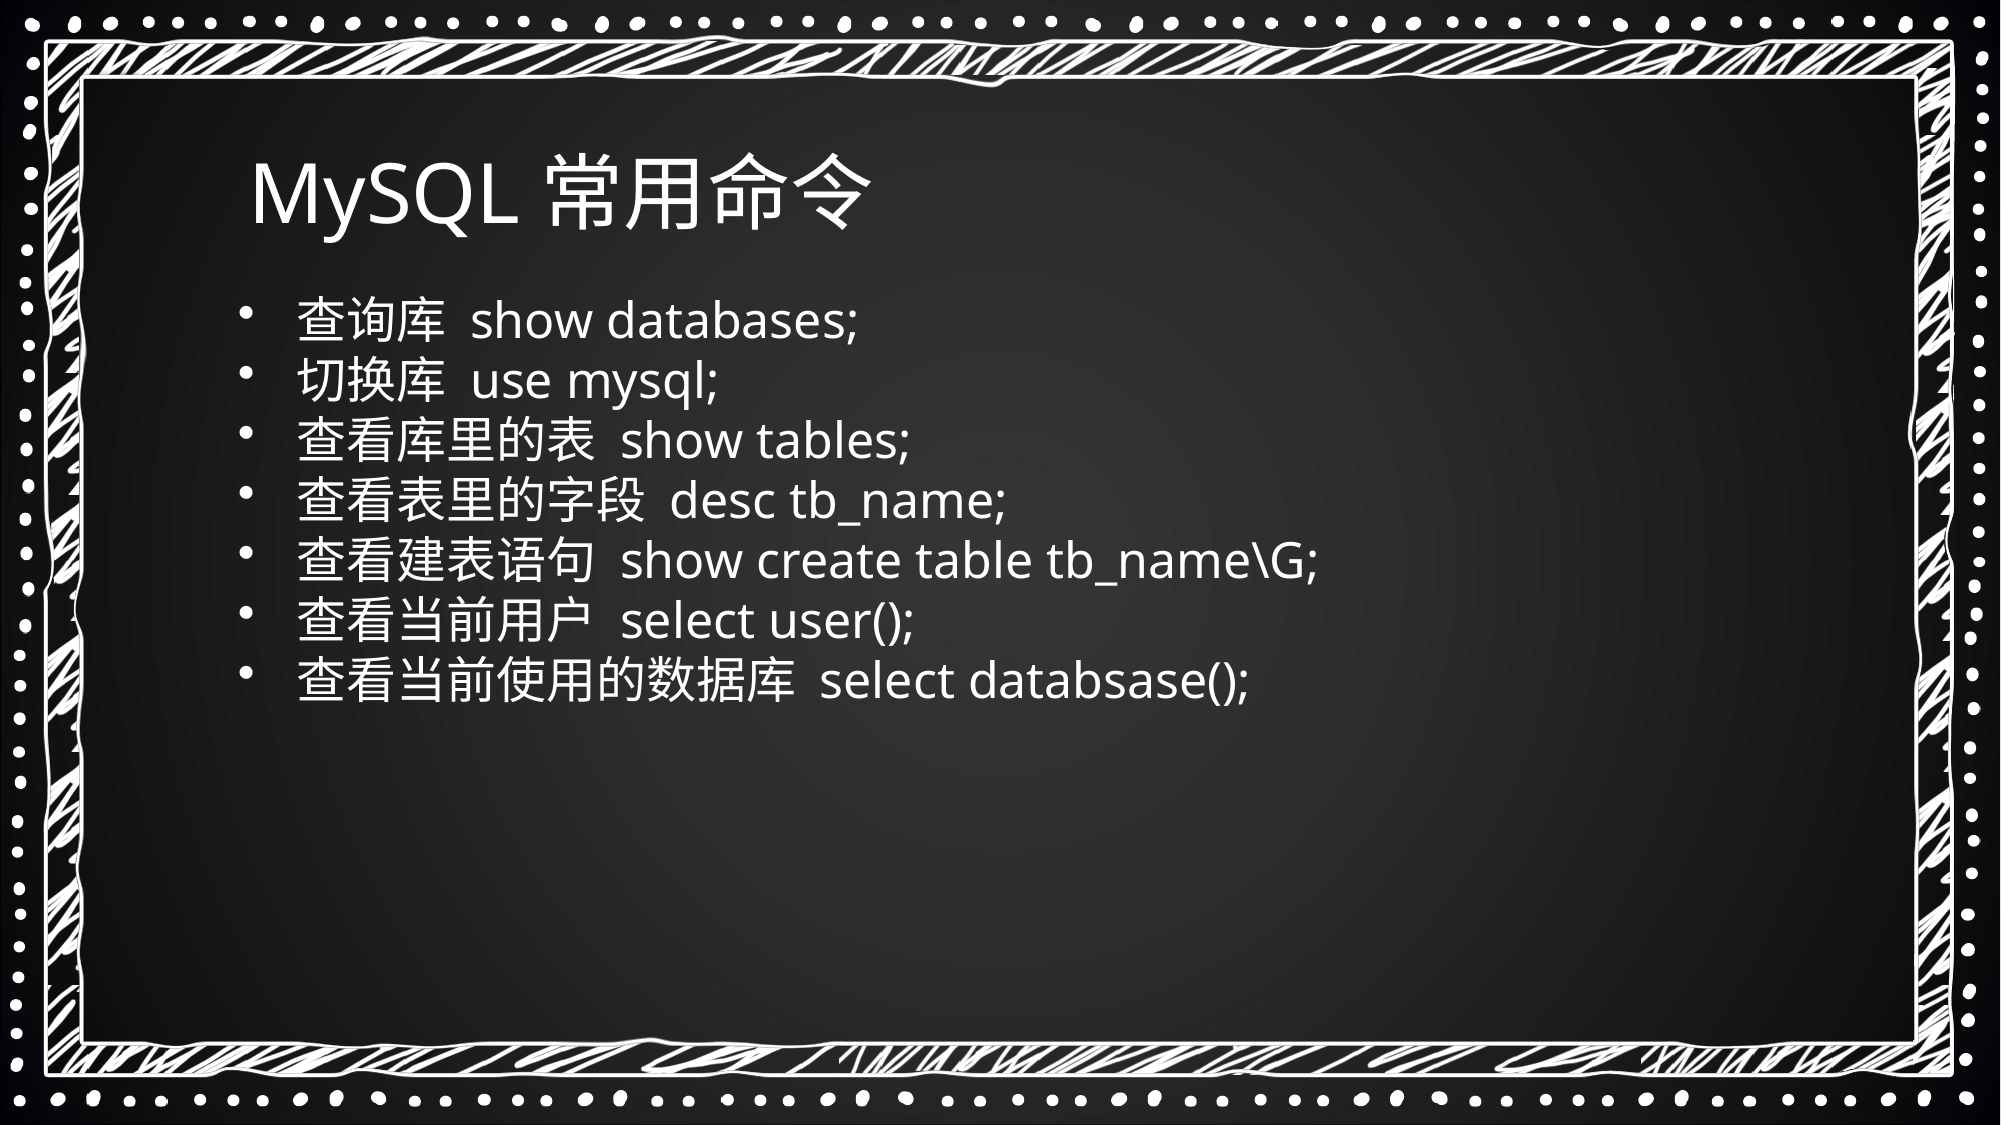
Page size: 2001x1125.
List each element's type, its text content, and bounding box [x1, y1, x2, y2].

picture [0, 0, 2001, 1125]
text_box 查询库 show databases; 切换库 use mysql; 查看库里的表 show tables; 查看表里的字段 desc tb_name; 查看建表语句 show create table tb_name\G; 查看当前用户 select user(); 查看当前使用的数据库 select databsase(); [230, 281, 1699, 717]
text_box MySQL常用命令 [240, 133, 1530, 248]
